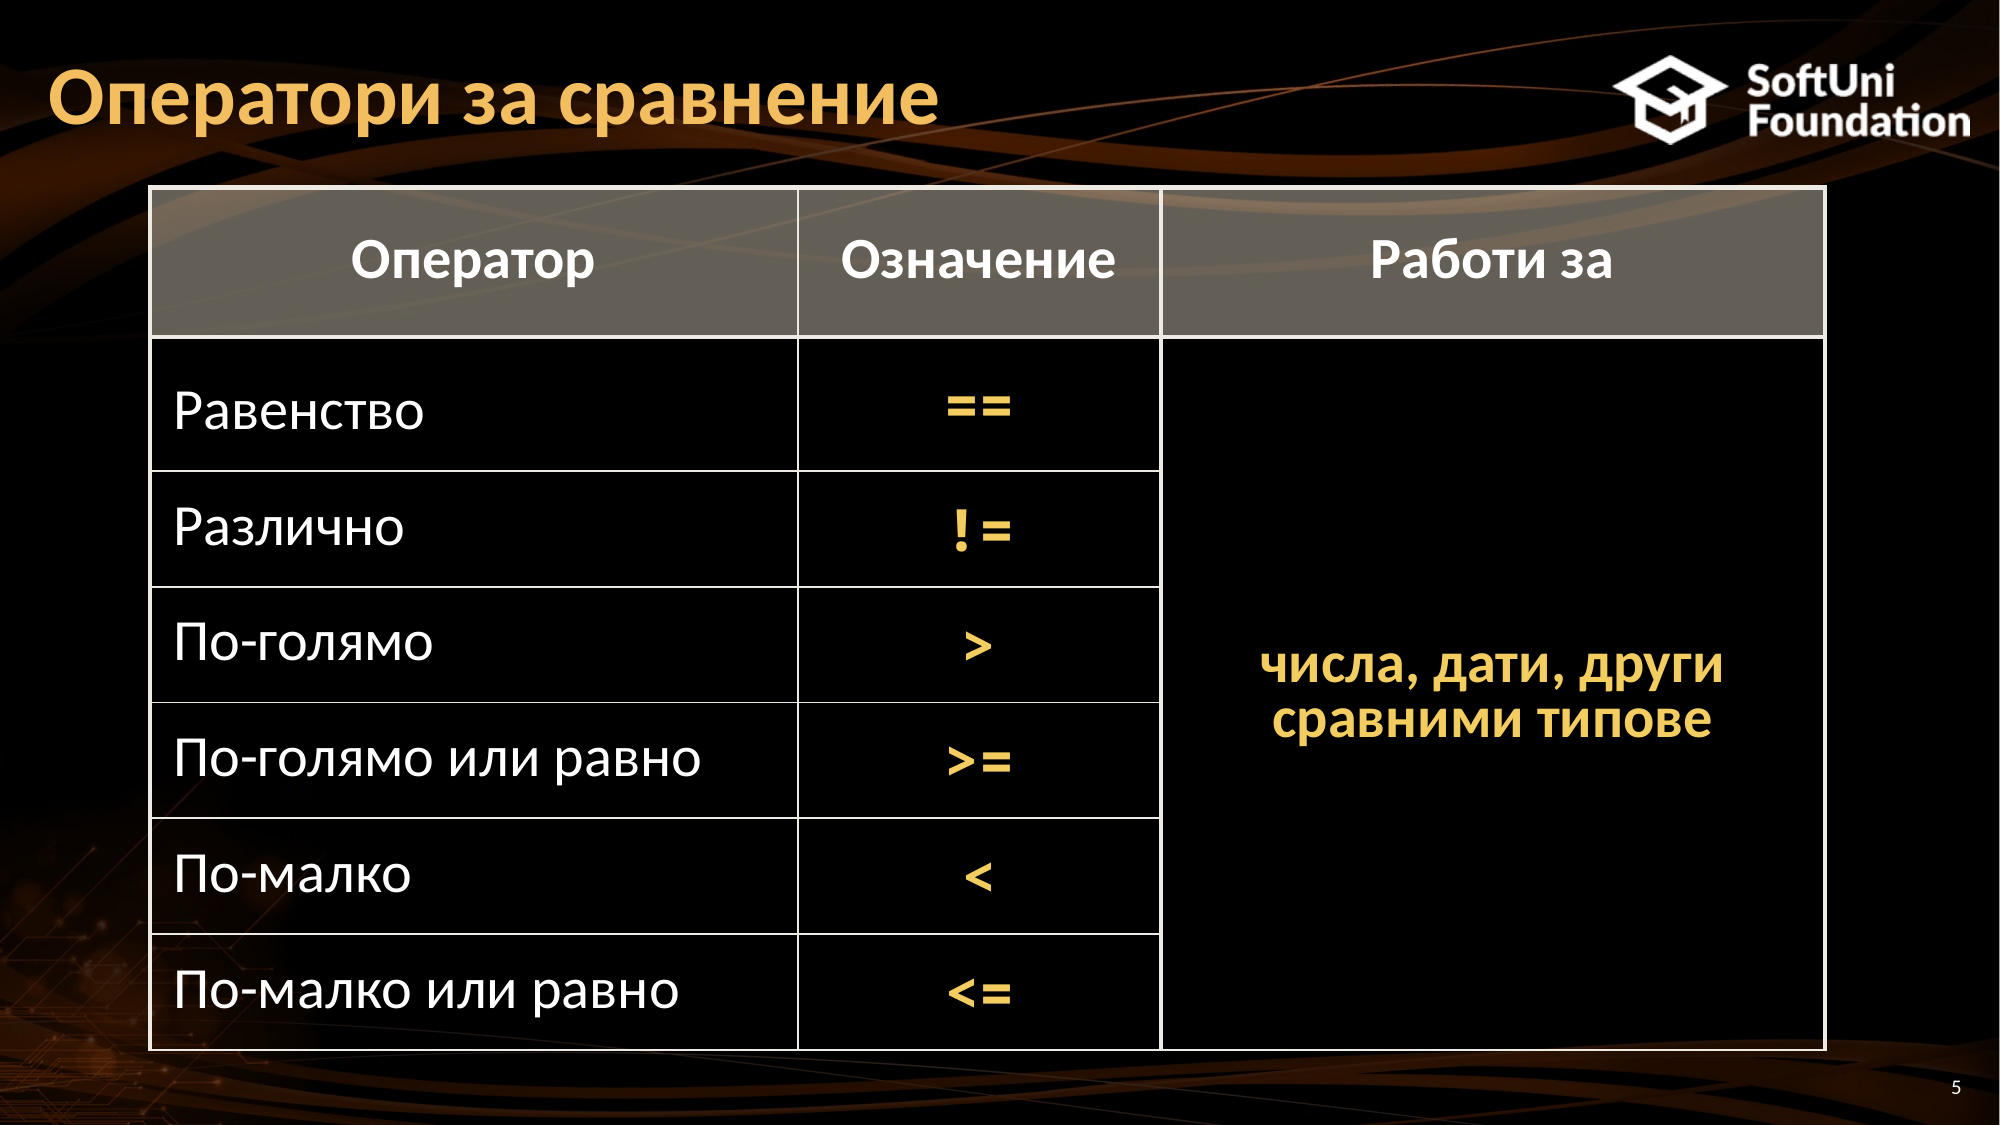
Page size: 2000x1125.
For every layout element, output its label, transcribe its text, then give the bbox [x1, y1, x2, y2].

table_cell Различно [152, 472, 797, 586]
table_cell По-малко [152, 819, 797, 933]
table_header Означение [799, 190, 1159, 335]
table_cell По-малко или равно [152, 935, 797, 1049]
slide_number 5 [1897, 1070, 1968, 1103]
table_cell == [799, 339, 1159, 470]
table_cell > [799, 588, 1159, 702]
table_cell числа, дати, други сравними типове [1163, 339, 1823, 1049]
table_cell >= [799, 703, 1159, 817]
table_cell <= [799, 935, 1159, 1049]
title Оператори за сравнение [30, 6, 1602, 189]
table_header Работи за [1163, 190, 1823, 335]
table_cell По-голямо или равно [152, 703, 797, 817]
table_cell != [799, 472, 1159, 586]
table_cell Равенство [152, 339, 797, 470]
table_cell По-голямо [152, 588, 797, 702]
picture [0, 0, 2000, 1125]
table_cell < [799, 819, 1159, 933]
table_header Оператор [152, 190, 797, 335]
